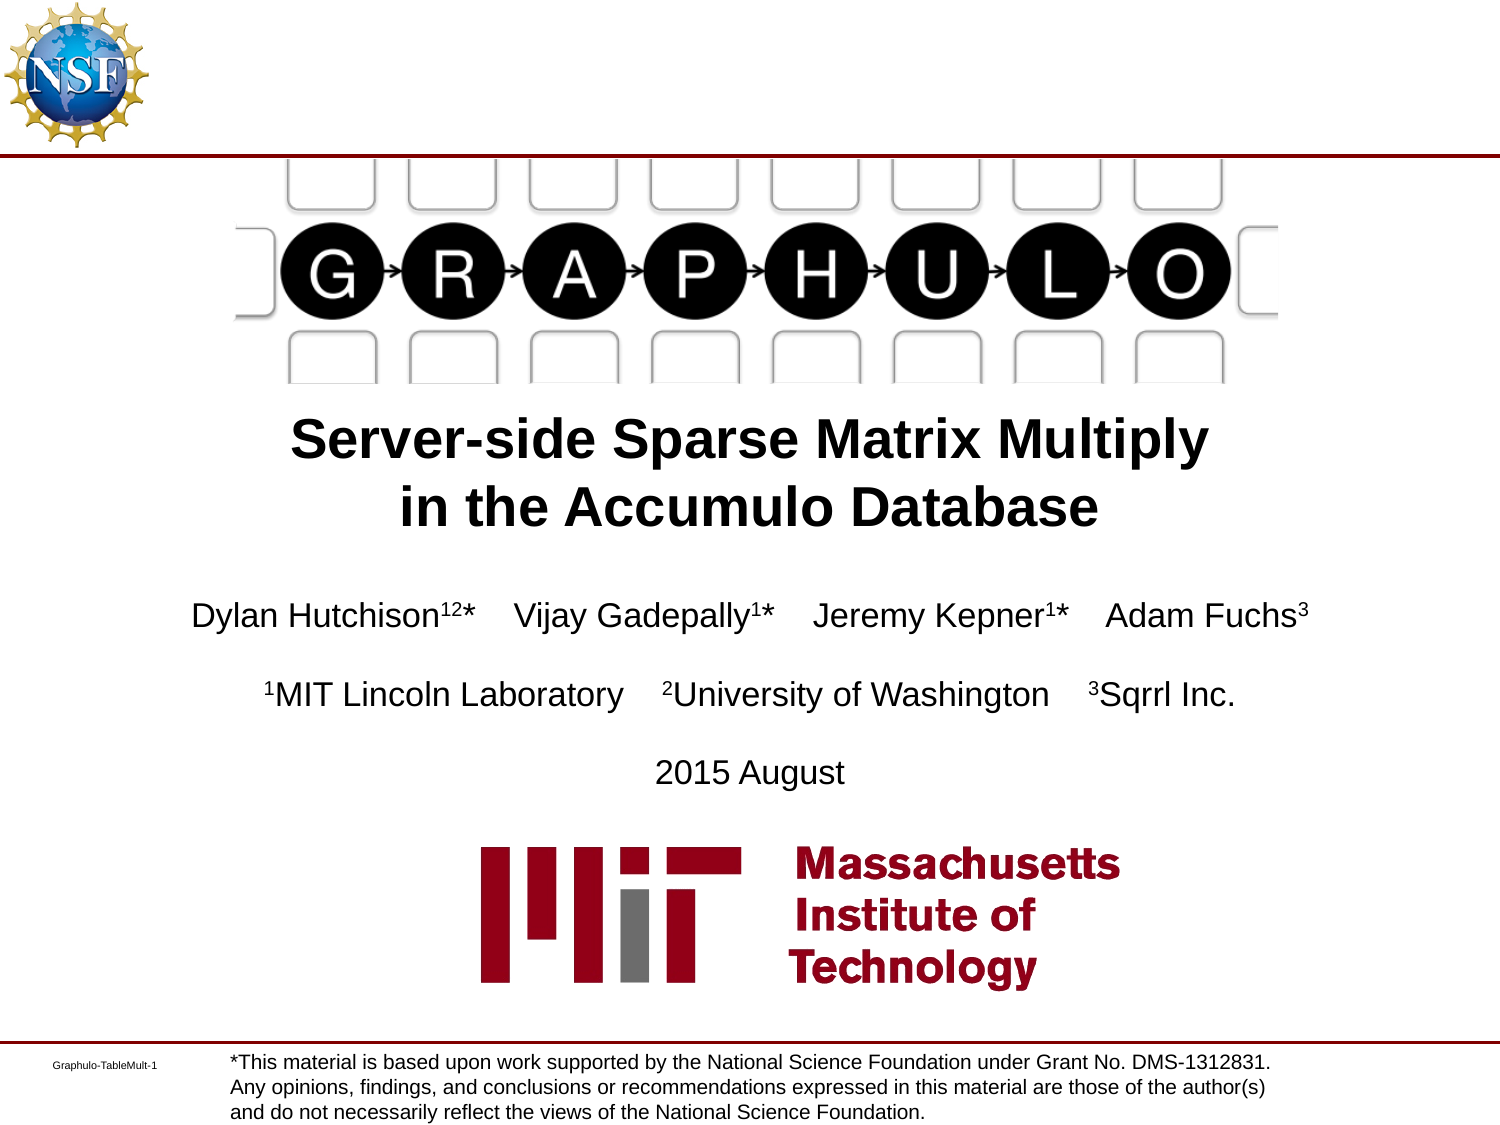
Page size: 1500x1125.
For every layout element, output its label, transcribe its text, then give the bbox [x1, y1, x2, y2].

picture [2, 0, 151, 149]
picture [232, 159, 1279, 385]
subtitle Dylan Hutchison12* Vijay Gadepally1* Jeremy Kepner1* Adam Fuchs3 1MIT Lincoln Laboratory 2University of Washington 3Sqrrl Inc. 2015 August [132, 544, 1368, 840]
title Server-side Sparse Matrix Multiply in the Accumulo Database [136, 331, 1364, 544]
text_box *This material is based upon work supported by the National Science Foundation under Grant No. DMS-1312831. Any opinions, findings, and conclusions or recommendations expressed in this material are those of the author(s) and do not necessarily reflect the views of the National Science Foundation. [215, 1065, 1306, 1125]
picture [474, 840, 1129, 995]
